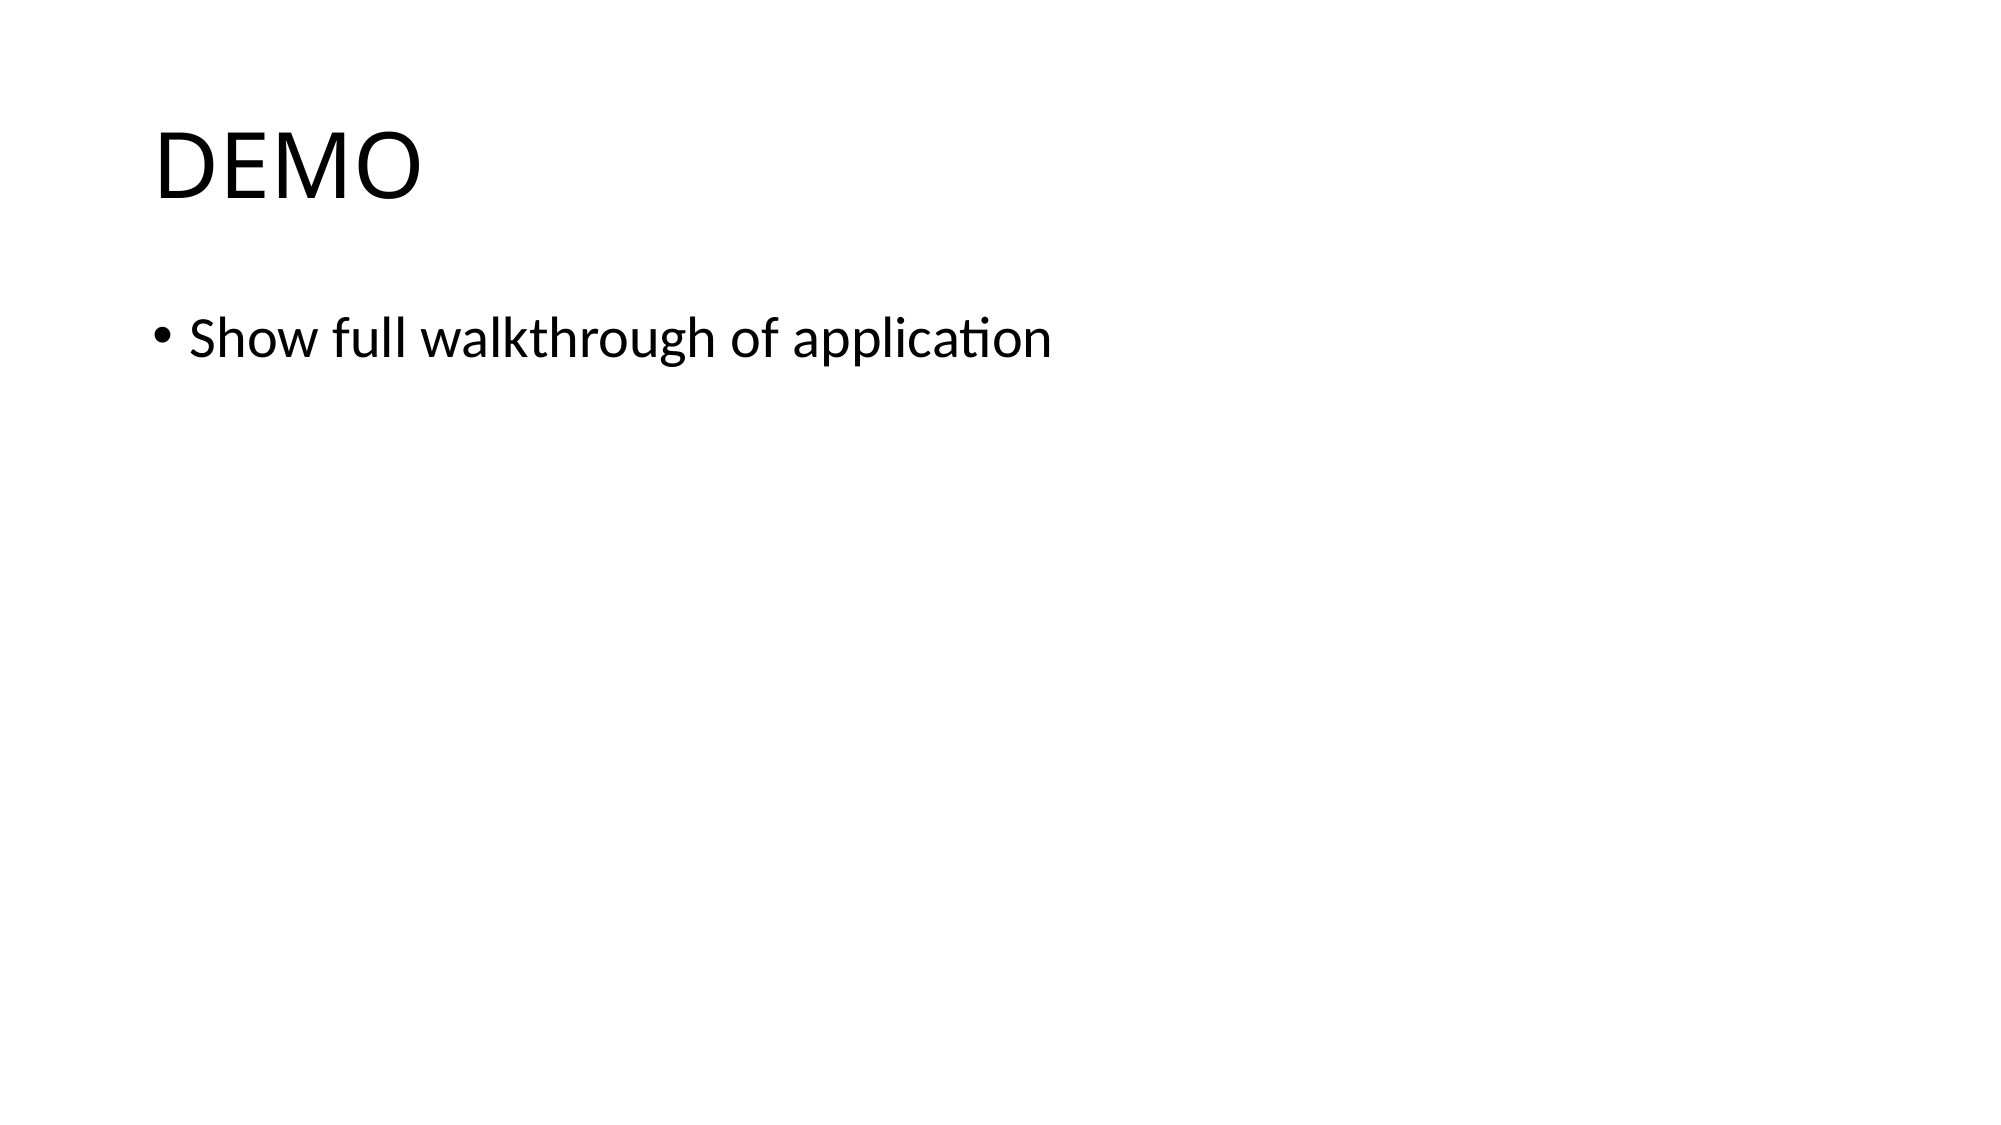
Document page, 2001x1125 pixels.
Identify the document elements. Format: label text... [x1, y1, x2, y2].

title DEMO [137, 59, 1863, 278]
list Show full walkthrough of application [137, 299, 1863, 1014]
